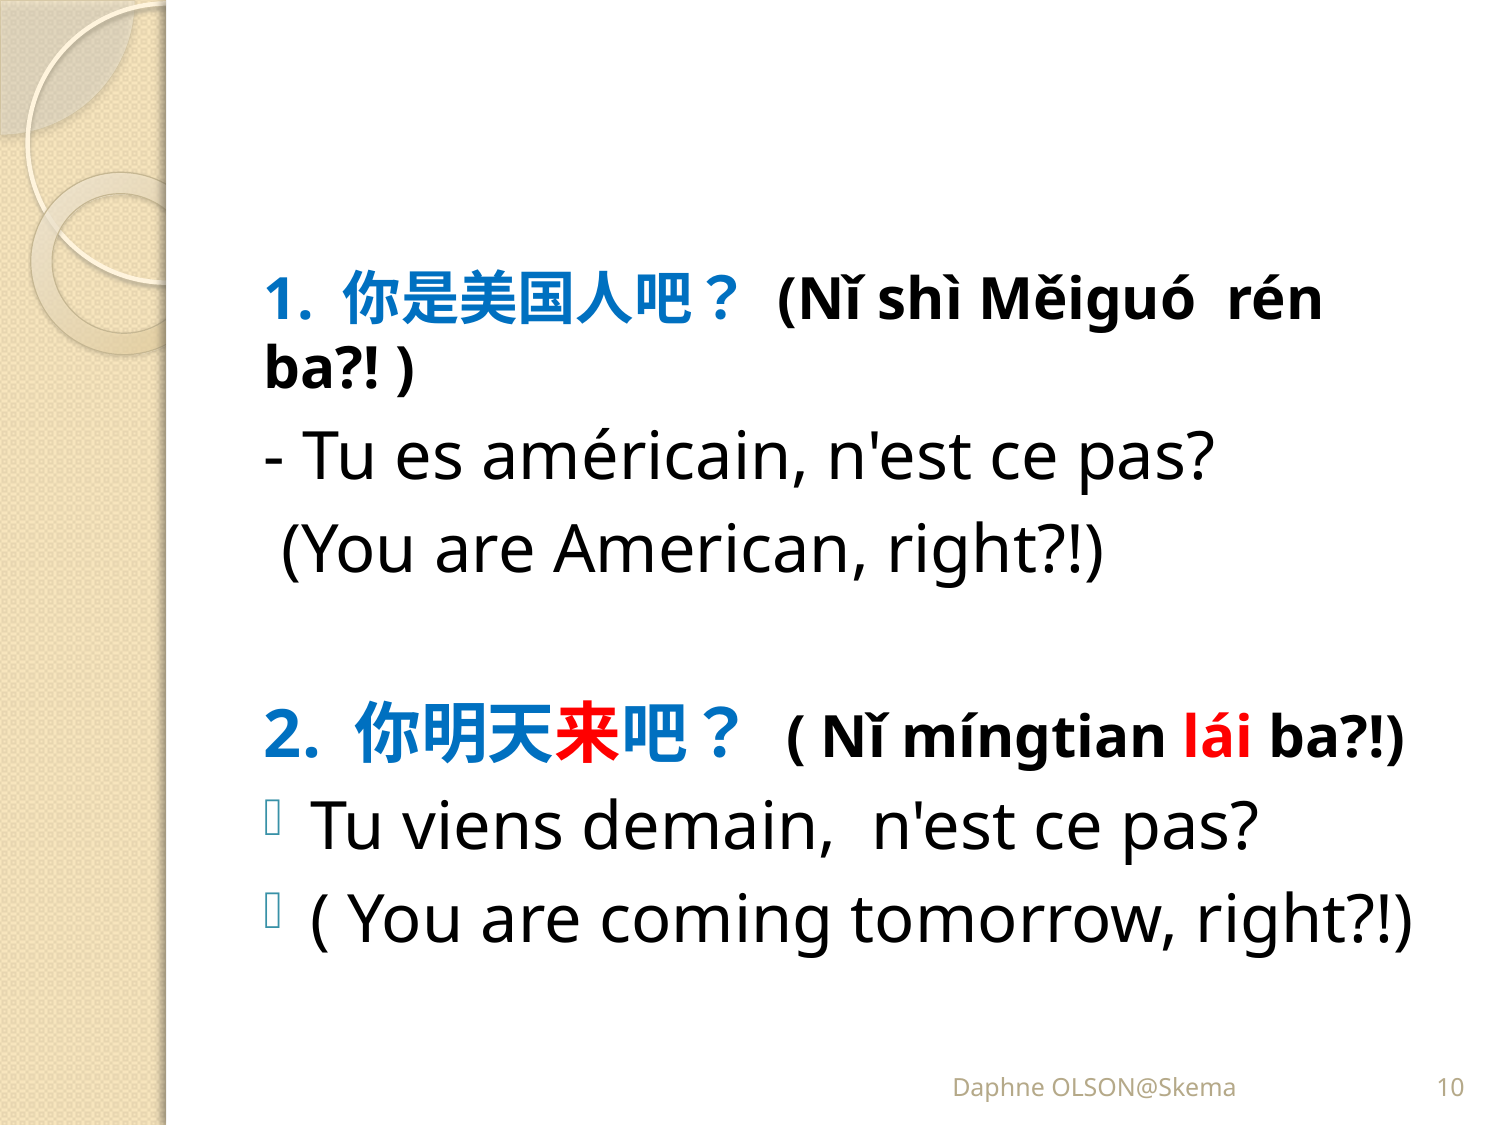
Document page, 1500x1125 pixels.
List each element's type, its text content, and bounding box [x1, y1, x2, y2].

slide_number 10 [1413, 1034, 1488, 1113]
footer Daphne OLSON@Skema [937, 1034, 1413, 1113]
list 1. 你是美国人吧？ (Nǐ shì Měiguó rén ba?! ) - Tu es américain, n'est ce pas? (You are American, right?!) 2. 你明天来吧？ ( Nǐ míngtian lái ba?!) Tu viens demain, n'est ce pas? ( You are coming tomorrow, right?!) [235, 160, 1466, 1025]
